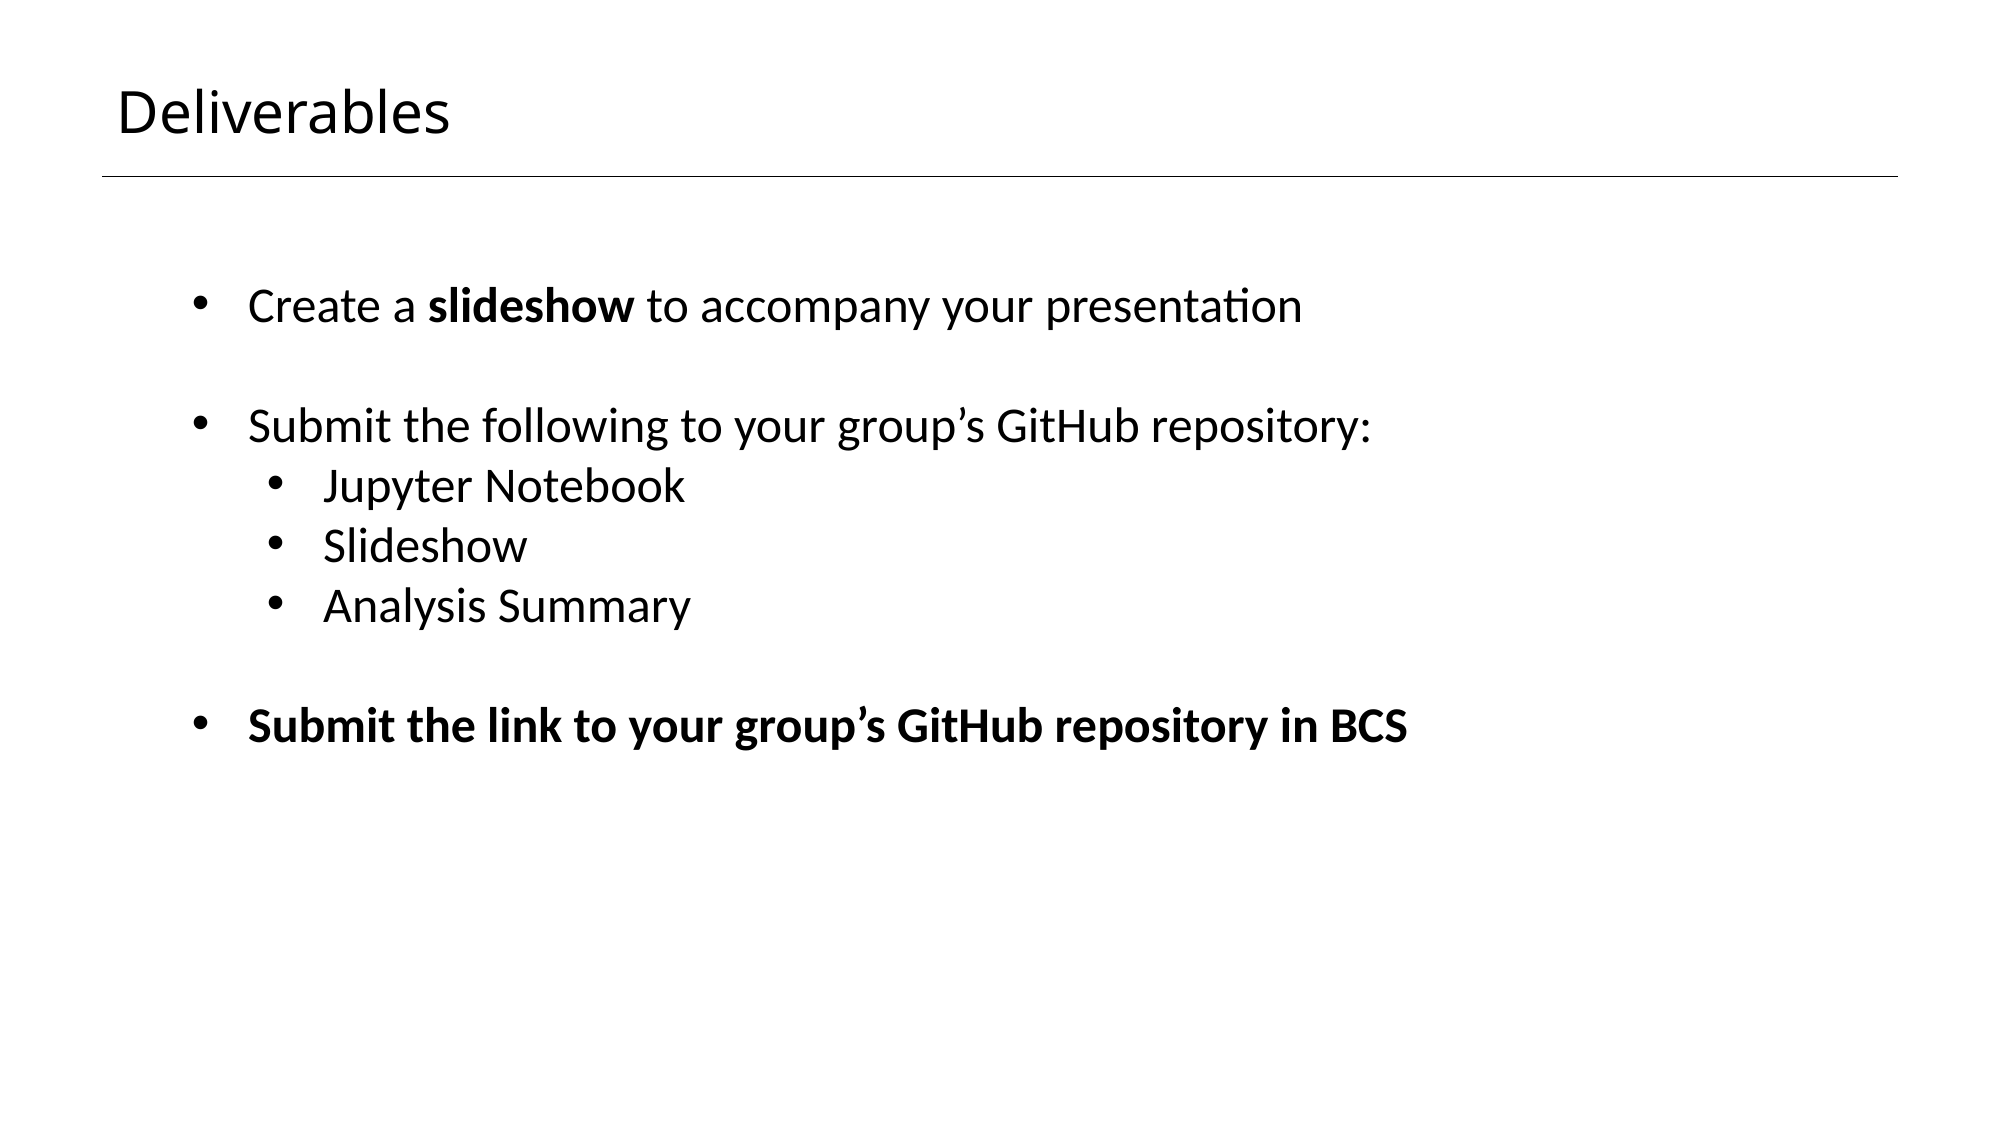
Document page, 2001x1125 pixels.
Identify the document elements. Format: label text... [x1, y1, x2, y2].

text_box Create a slideshow to accompany your presentation Submit the following to your group’s GitHub repository: Jupyter Notebook Slideshow Analysis Summary Submit the link to your group’s GitHub repository in BCS [102, 264, 1837, 760]
text_box Deliverables [102, 67, 1616, 153]
